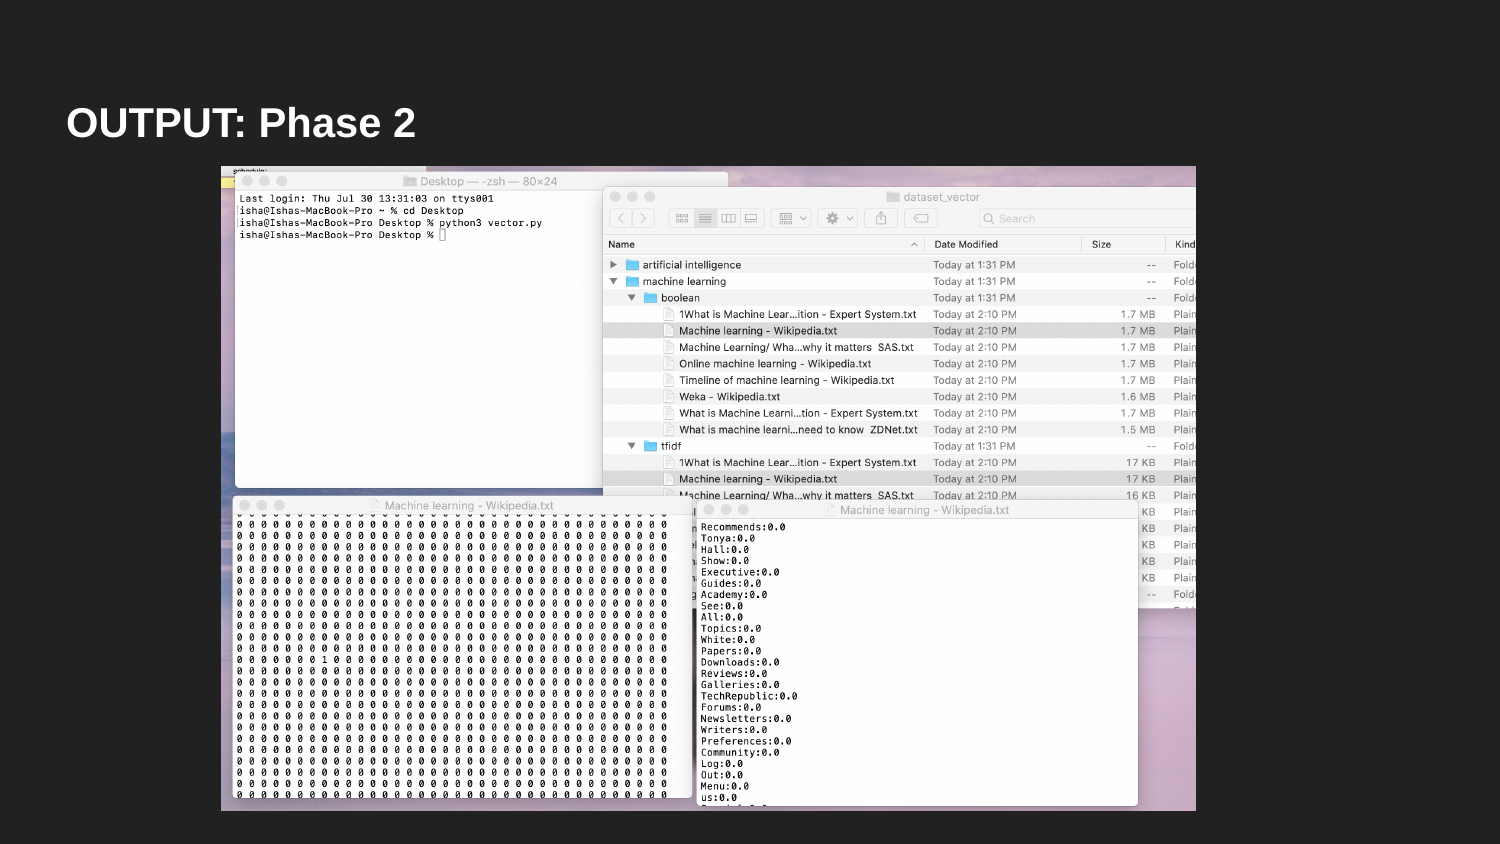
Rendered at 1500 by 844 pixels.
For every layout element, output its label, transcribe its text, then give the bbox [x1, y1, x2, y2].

picture [220, 166, 1197, 812]
title OUTPUT: Phase 2 [51, 72, 1449, 167]
